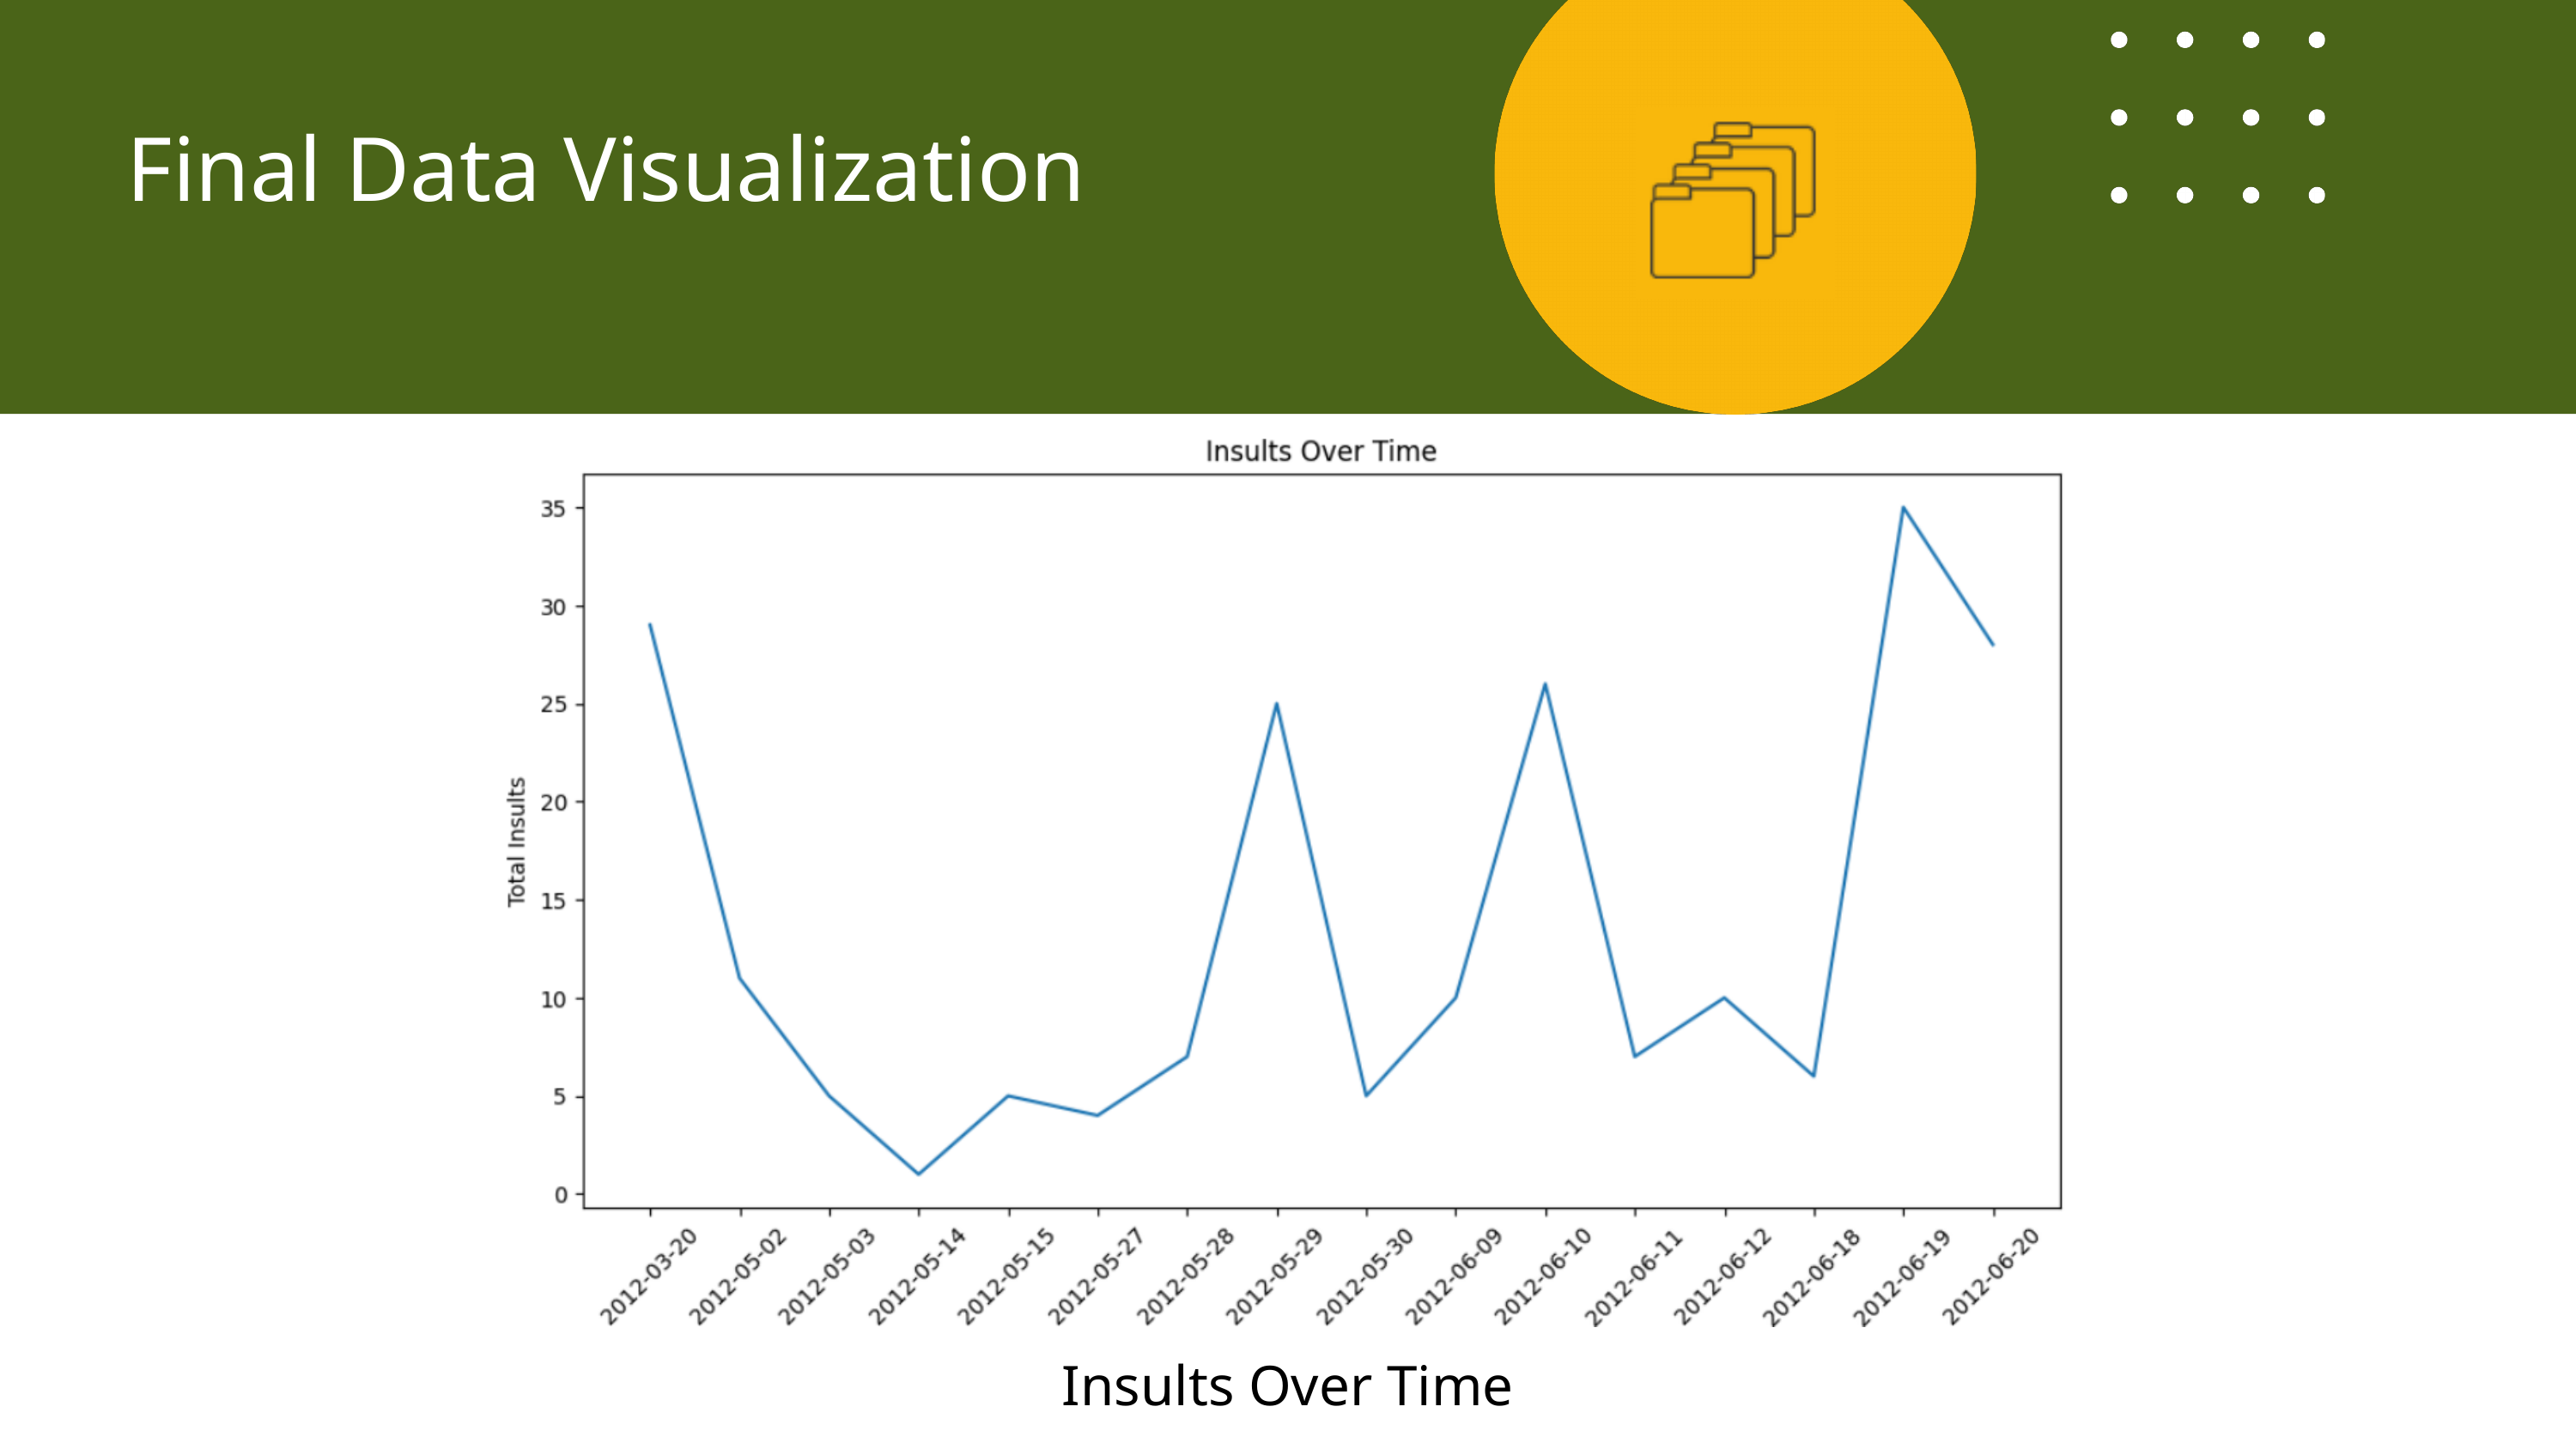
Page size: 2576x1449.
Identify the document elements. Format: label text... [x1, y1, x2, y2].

text_box [0, 0, 1494, 415]
text_box Final Data Visualization [126, 141, 1309, 220]
text_box [1977, 0, 2576, 415]
text_box Insults Over Time [1031, 1339, 1545, 1417]
text_box [1494, 0, 1977, 415]
text_box [2111, 0, 2325, 203]
text_box [1636, 107, 1836, 299]
text_box [504, 439, 2072, 1327]
